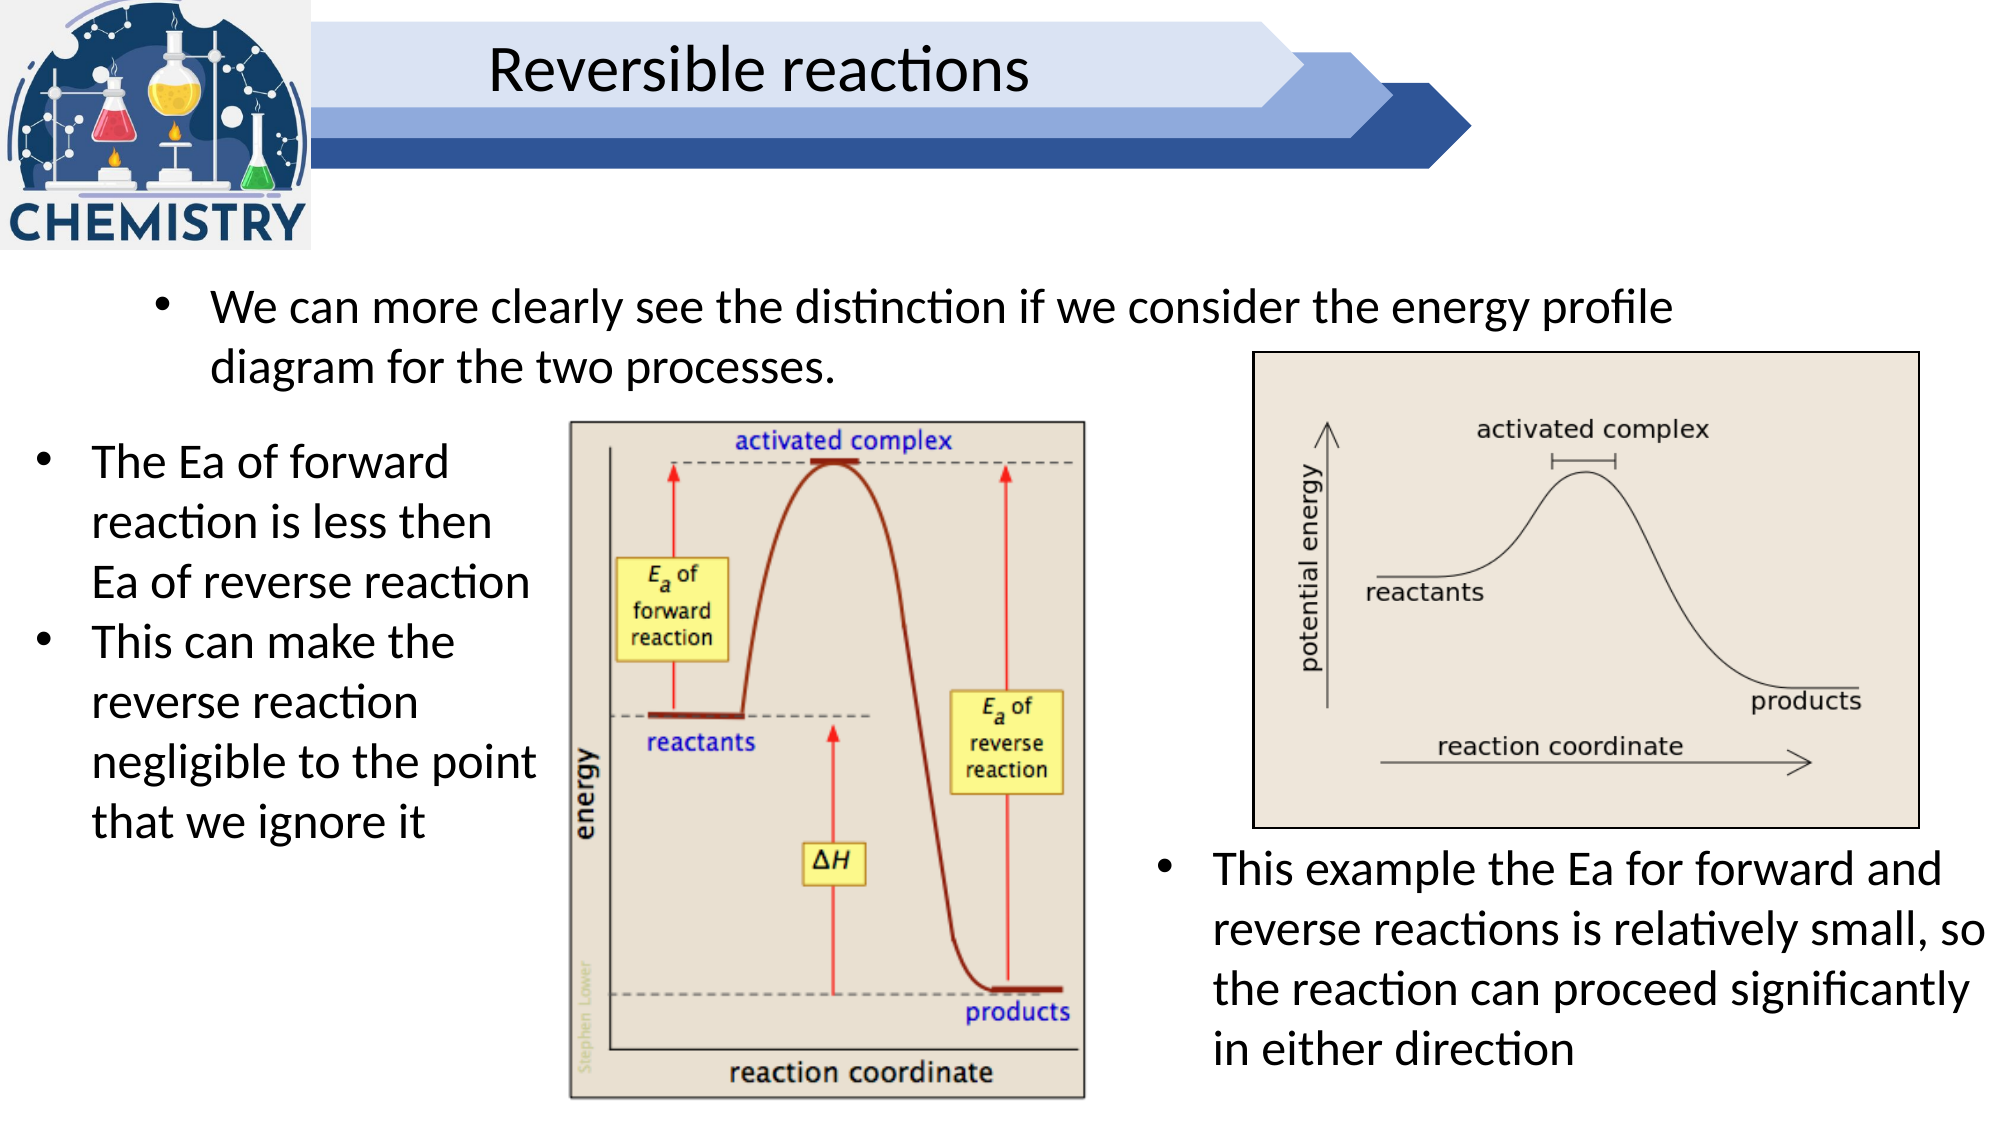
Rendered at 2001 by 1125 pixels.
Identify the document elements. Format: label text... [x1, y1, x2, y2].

text_box [311, 51, 1395, 140]
text_box [311, 81, 1474, 170]
text_box This example the Ea for forward and reverse reactions is relatively small, so the reaction can proceed significantly in either direction [1141, 827, 2000, 1083]
text_box The Ea of forward reaction is less then Ea of reverse reaction This can make the reverse reaction negligible to the point that we ignore it [20, 420, 562, 856]
picture [0, 0, 311, 250]
text_box We can more clearly see the distinction if we consider the energy profile diagram for the two processes. [139, 265, 1861, 401]
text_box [1253, 351, 1920, 828]
picture [562, 418, 1089, 1102]
text_box Reversible reactions [311, 20, 1306, 109]
